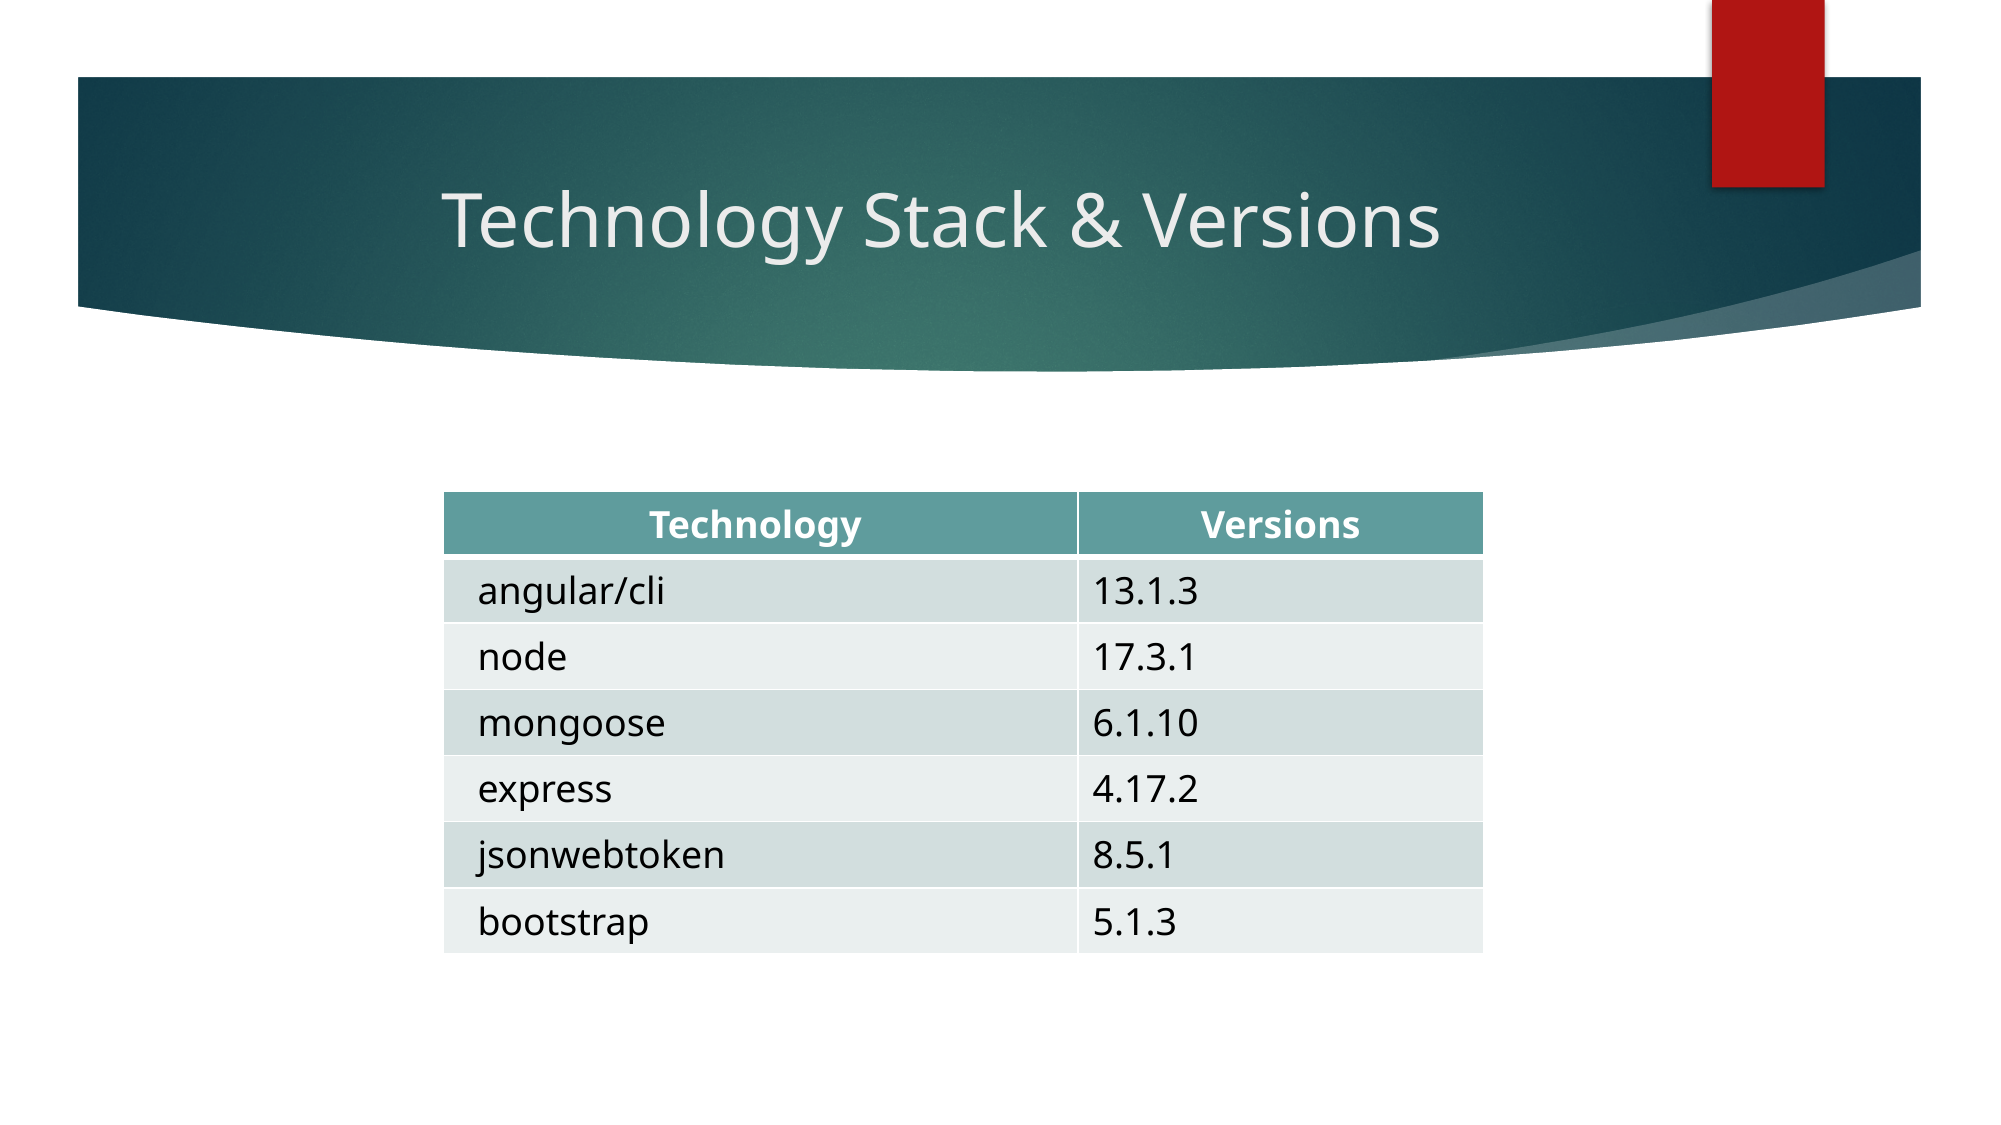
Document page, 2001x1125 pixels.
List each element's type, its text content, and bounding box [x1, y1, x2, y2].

table_cell jsonwebtoken [444, 822, 1077, 887]
table_cell 6.1.10 [1079, 690, 1483, 755]
table_cell express [444, 756, 1077, 821]
table_cell bootstrap [444, 889, 1077, 953]
table_cell 13.1.3 [1079, 560, 1483, 622]
table_cell 4.17.2 [1079, 756, 1483, 821]
table_cell mongoose [444, 690, 1077, 755]
table_cell node [444, 624, 1077, 689]
table_cell 8.5.1 [1079, 822, 1483, 887]
table_cell 5.1.3 [1079, 889, 1483, 953]
table_header Versions [1079, 492, 1483, 554]
title Technology Stack & Versions [189, 159, 1696, 276]
table_cell 17.3.1 [1079, 624, 1483, 689]
table_cell angular/cli [444, 560, 1077, 622]
table_header Technology [444, 492, 1077, 554]
